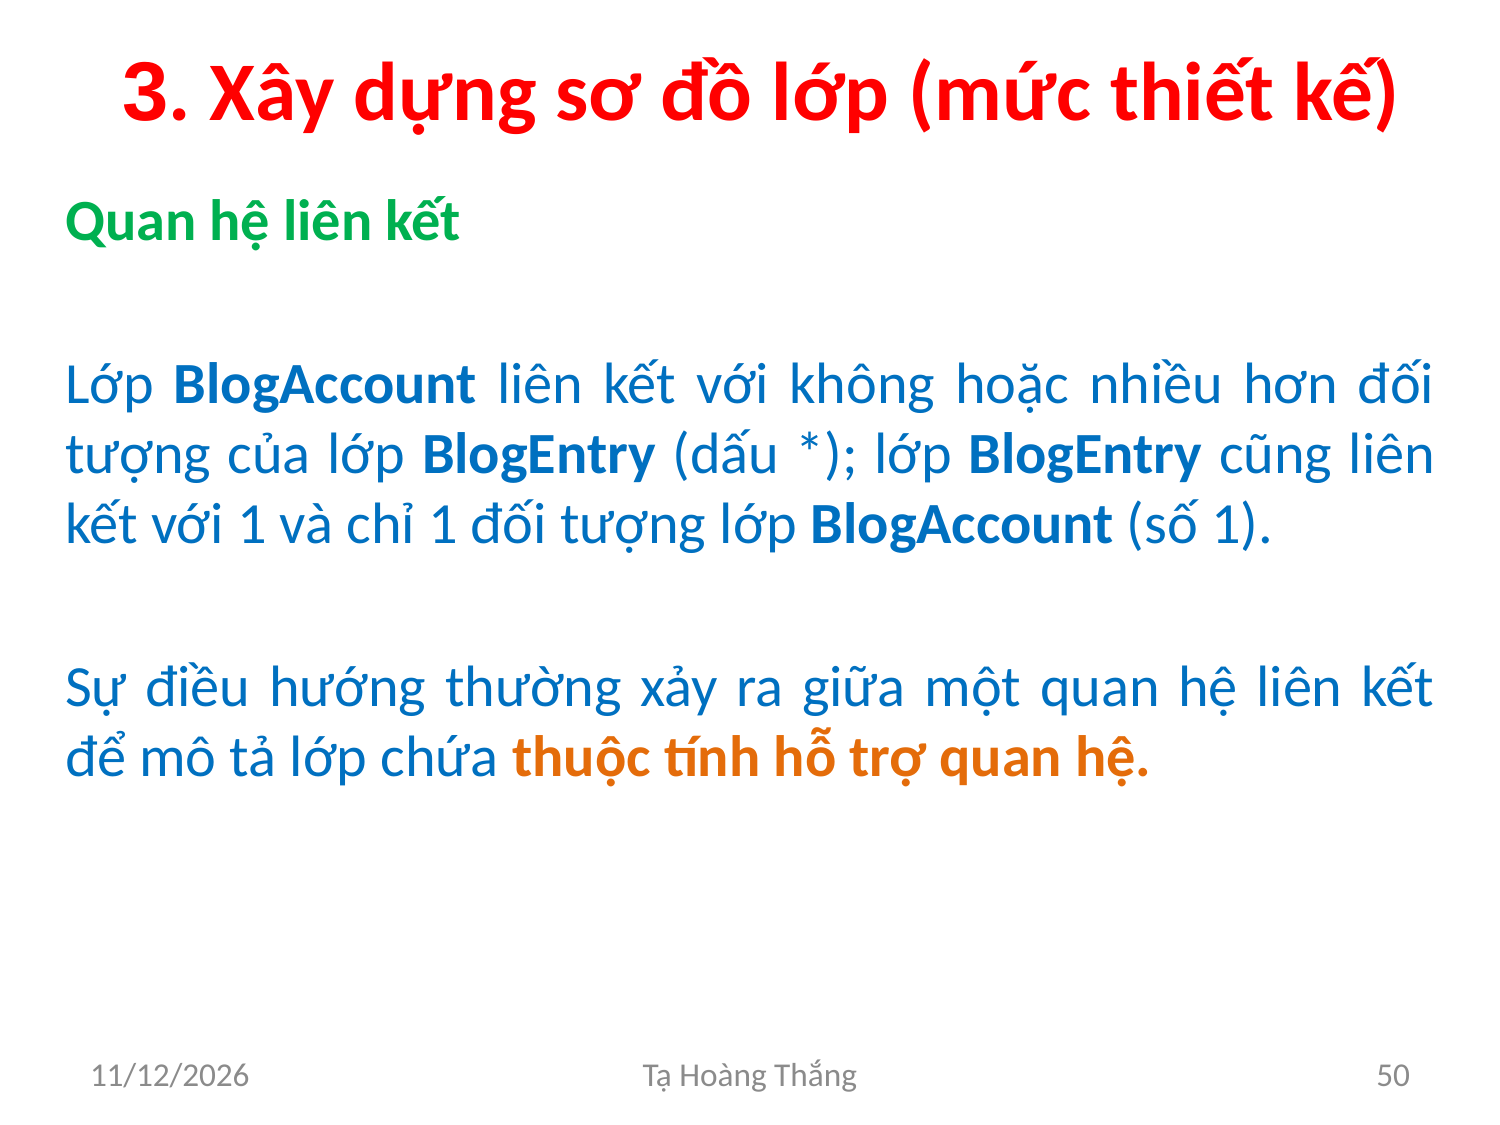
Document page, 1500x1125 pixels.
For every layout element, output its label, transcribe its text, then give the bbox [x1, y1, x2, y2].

title 3. Xây dựng sơ đồ lớp (mức thiết kế) [75, 24, 1425, 150]
slide_number 50 [1074, 1042, 1425, 1103]
subtitle Quan hệ liên kết Lớp BlogAccount liên kết với không hoặc nhiều hơn đối tượng của lớp BlogEntry (dấu *); lớp BlogEntry cũng liên kết với 1 và chỉ 1 đối tượng lớp BlogAccount (số 1). Sự điều hướng thường xảy ra giữa một quan hệ liên kết để mô tả lớp chứa thuộc tính hỗ trợ quan hệ. [50, 174, 1450, 1063]
footer Tạ Hoàng Thắng [512, 1042, 988, 1103]
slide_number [75, 1042, 425, 1103]
